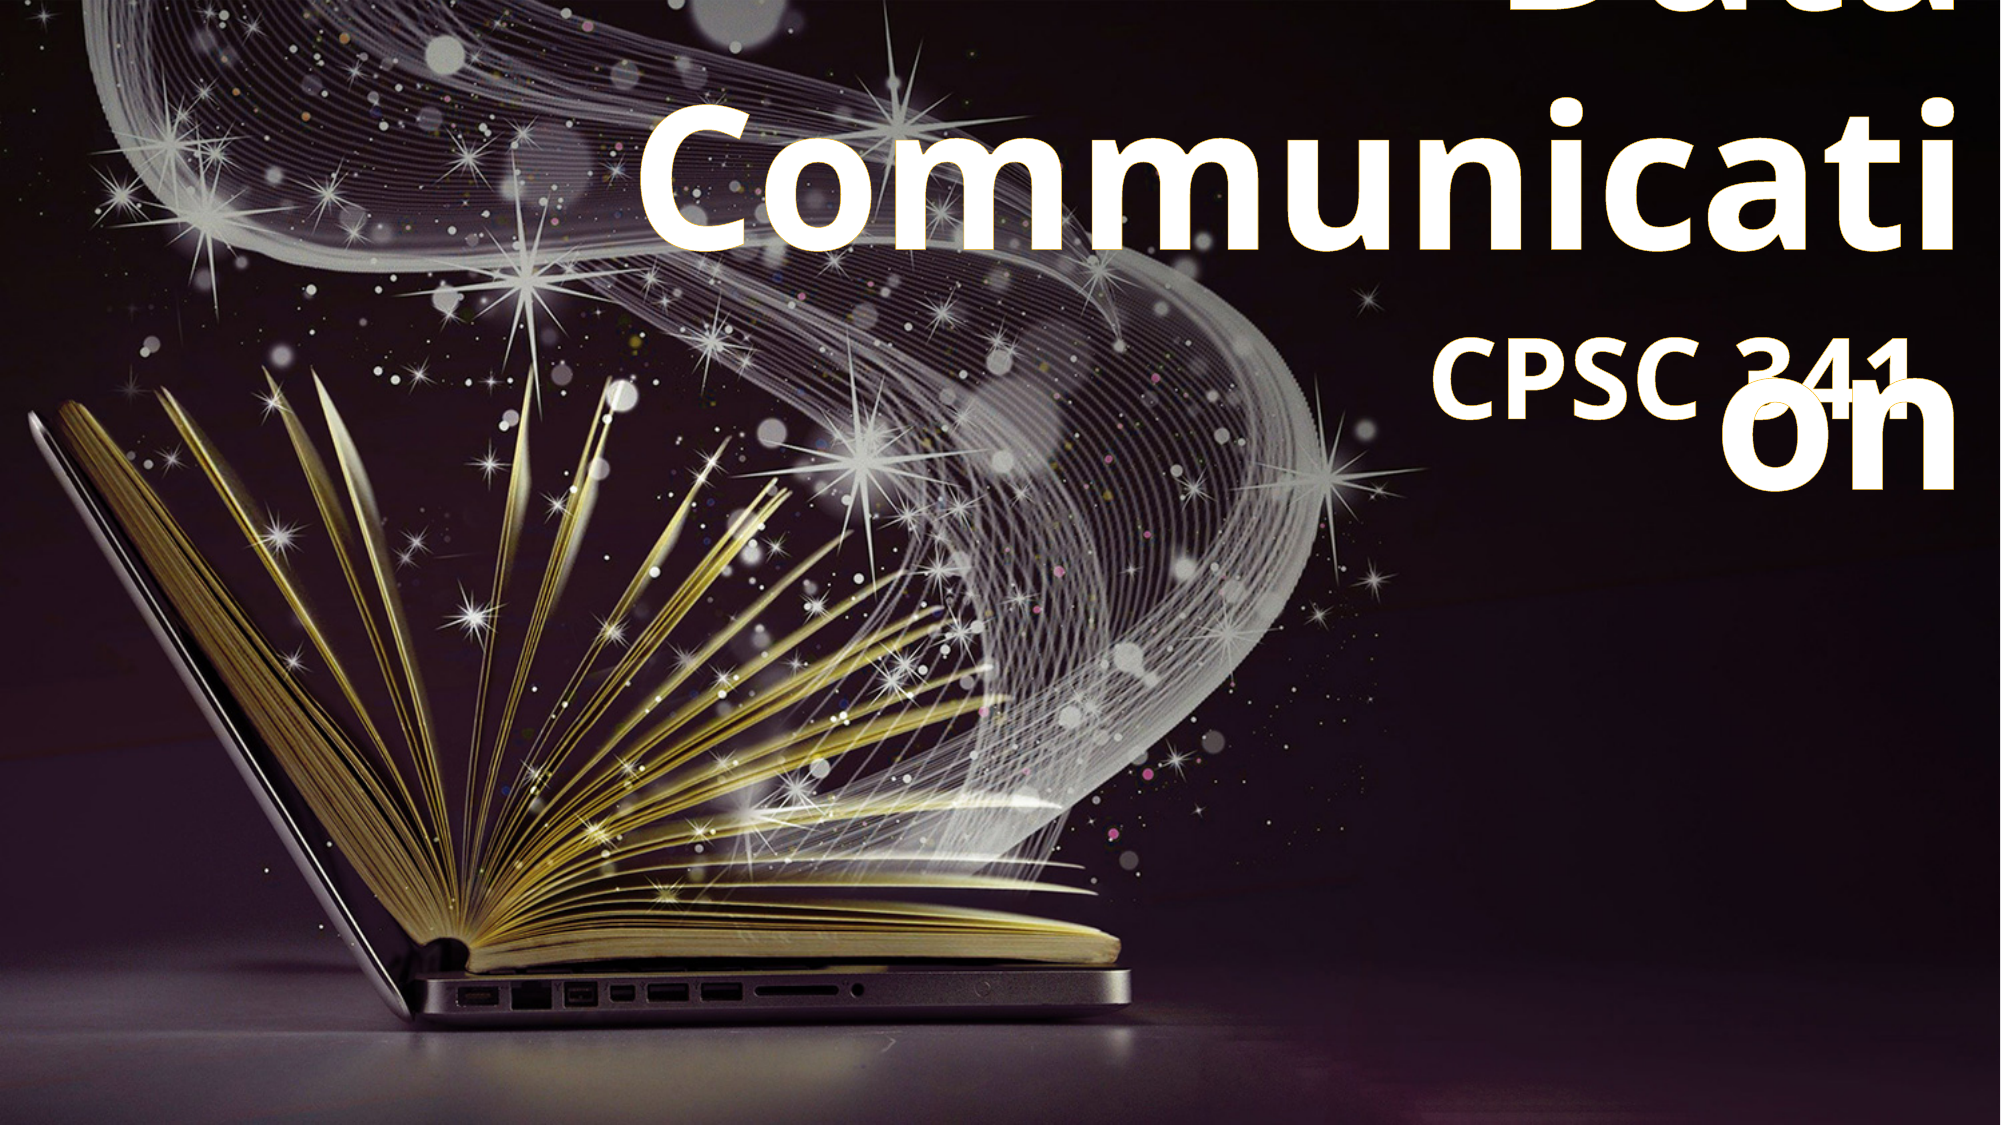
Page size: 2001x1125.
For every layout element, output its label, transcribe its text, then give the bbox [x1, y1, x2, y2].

picture [0, 0, 2001, 1125]
text_box Data Communication [495, 0, 1984, 537]
